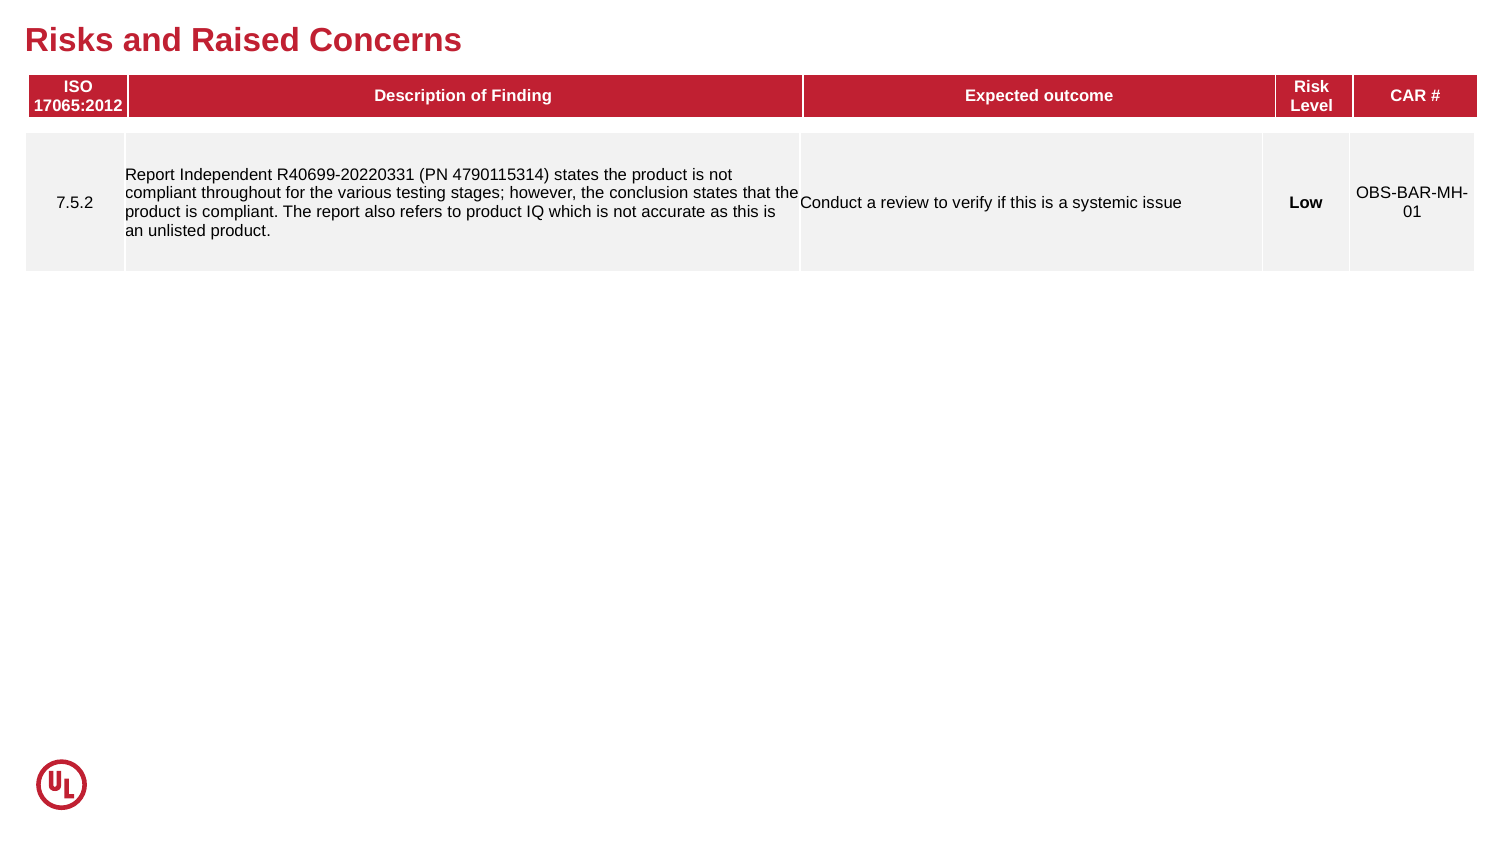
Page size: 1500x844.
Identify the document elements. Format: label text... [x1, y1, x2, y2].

table_header 7.5.2 [26, 133, 124, 271]
table_header Report Independent R40699-20220331 (PN 4790115314) states the product is not compliant throughout for the various testing stages; however, the conclusion states that the product is compliant. The report also refers to product IQ which is not accurate as this is an unlisted product. [126, 133, 799, 271]
table_header Description of Finding [129, 75, 802, 117]
table_header Expected outcome [804, 75, 1275, 117]
table_header ISO 17065:2012 [29, 75, 127, 117]
table_header Conduct a review to verify if this is a systemic issue [801, 133, 1262, 271]
table_header Risk Level [1276, 75, 1352, 117]
title Risks and Raised Concerns [24, 17, 1426, 59]
table_header Low [1263, 133, 1349, 271]
table_header OBS-BAR-MH-01 [1350, 133, 1474, 271]
table_header CAR # [1354, 75, 1477, 117]
